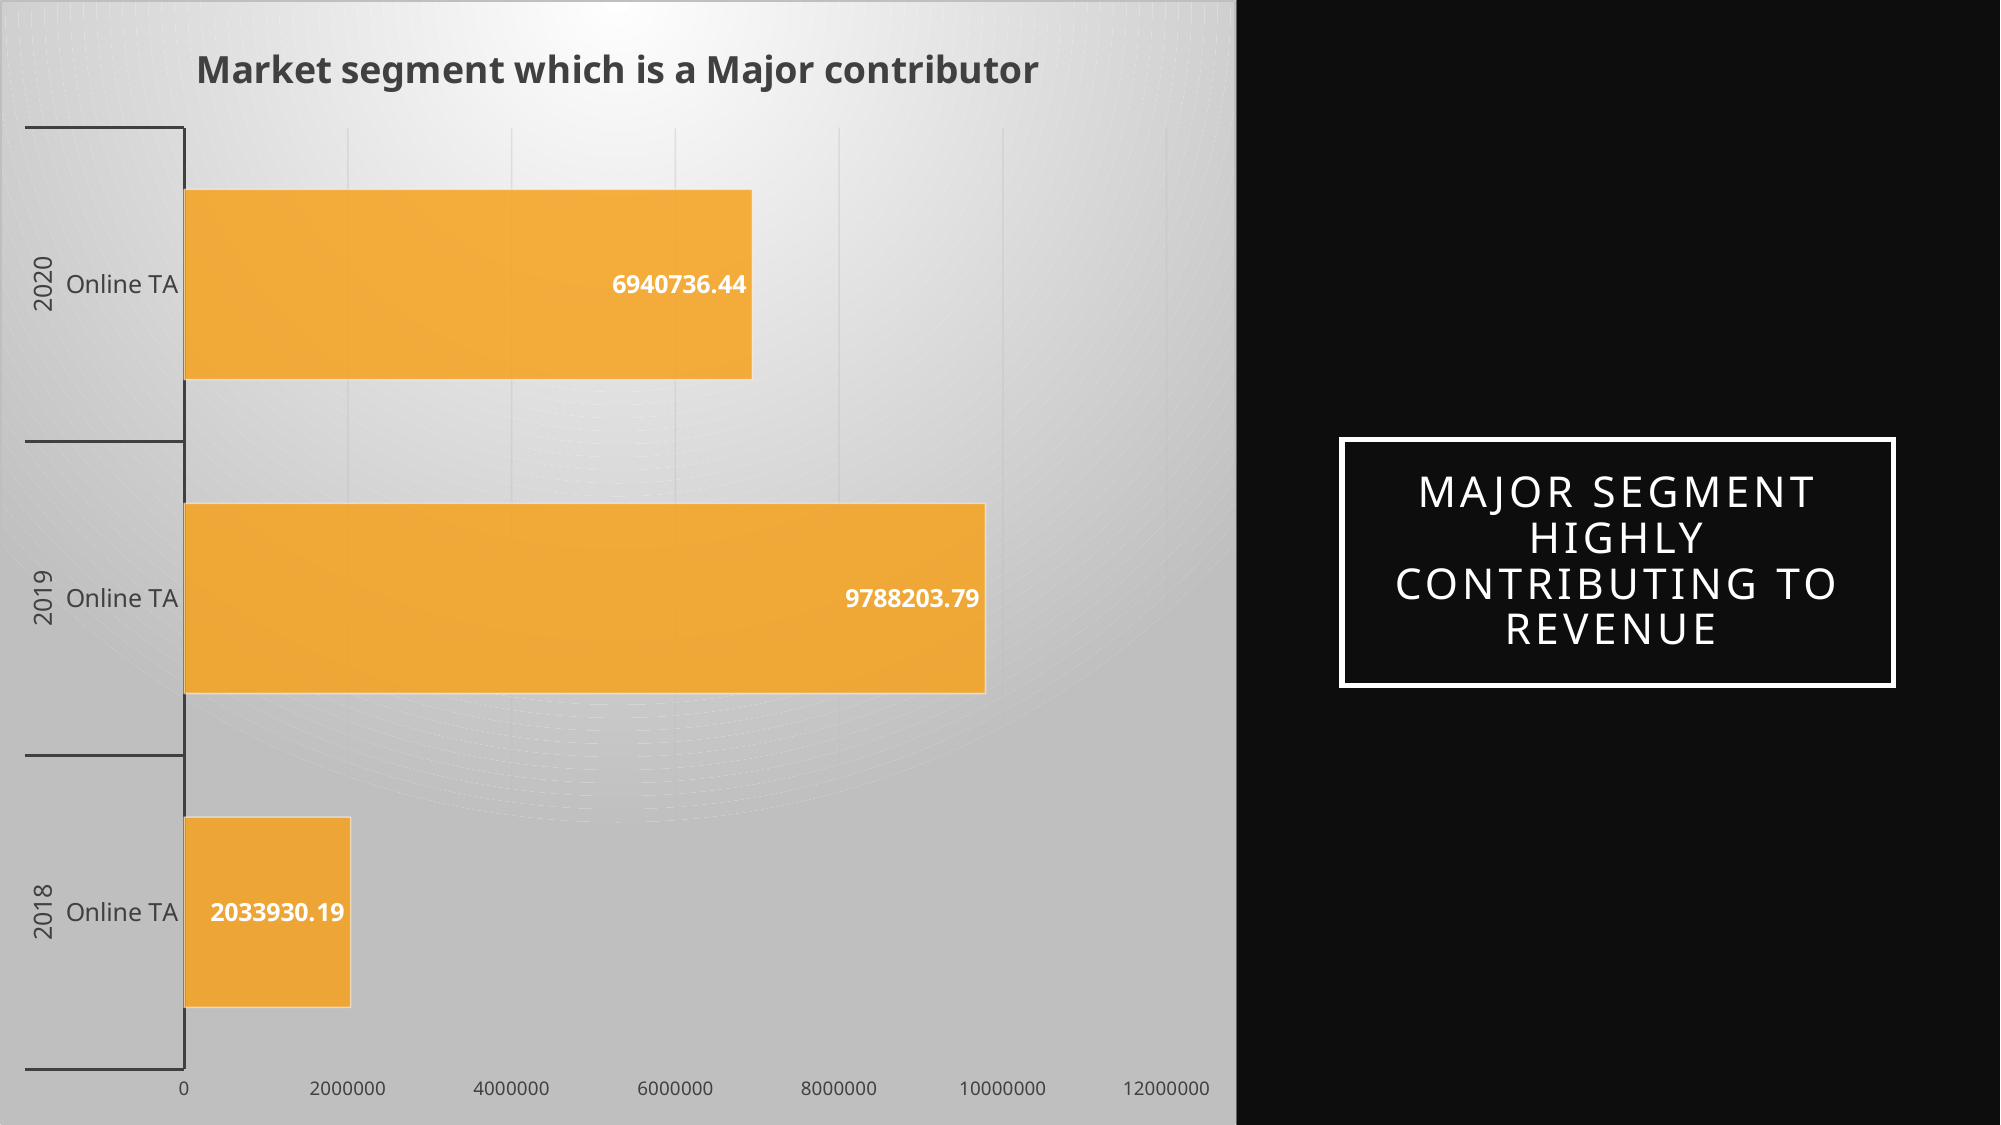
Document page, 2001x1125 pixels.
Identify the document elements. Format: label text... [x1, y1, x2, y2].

title Major segment highly contributing to revenue [1339, 437, 1896, 688]
text_box [1236, 0, 2000, 1125]
chart [0, 0, 1236, 1125]
